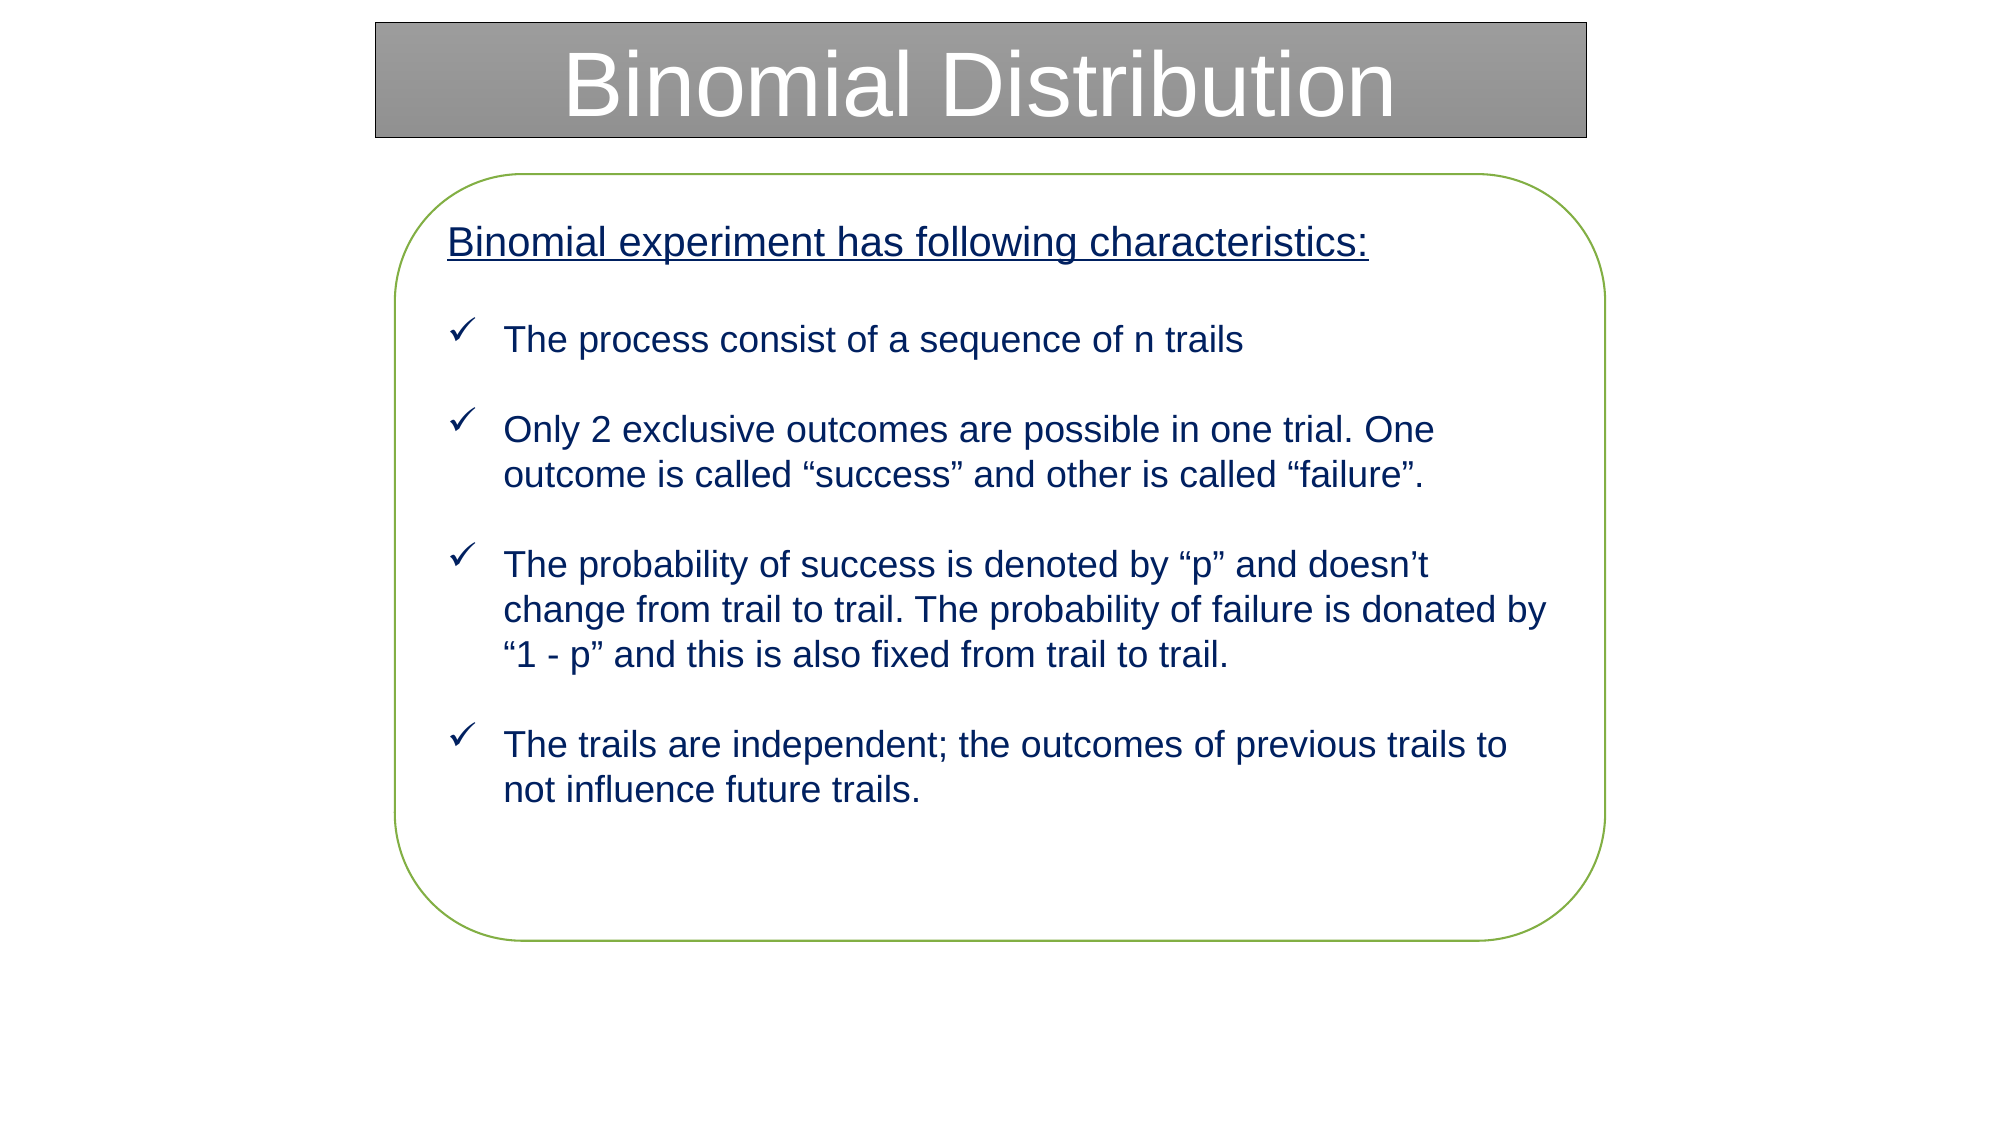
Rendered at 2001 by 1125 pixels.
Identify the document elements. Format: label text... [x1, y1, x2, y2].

text_box Binomial experiment has following characteristics: The process consist of a sequence of n trails Only 2 exclusive outcomes are possible in one trial. One outcome is called “success” and other is called “failure”. The probability of success is denoted by “p” and doesn’t change from trail to trail. The probability of failure is donated by “1 - p” and this is also fixed from trail to trail. The trails are independent; the outcomes of previous trails to not influence future trails. [393, 173, 1607, 942]
text_box Binomial Distribution [375, 22, 1587, 138]
